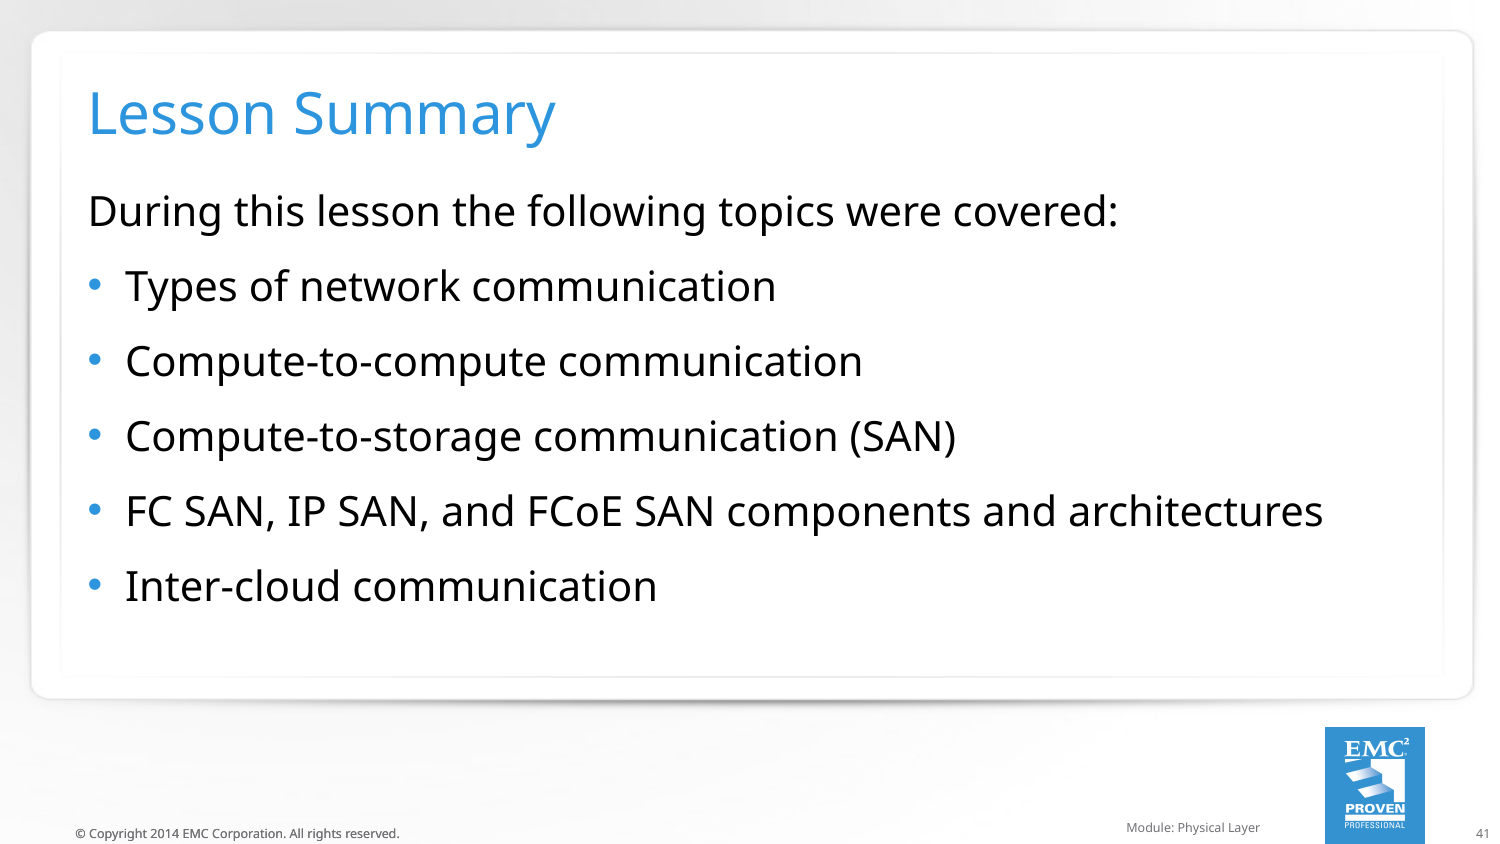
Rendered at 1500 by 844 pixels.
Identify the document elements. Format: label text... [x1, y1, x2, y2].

footer Module: Physical Layer [425, 812, 1275, 835]
list During this lesson the following topics were covered: Types of network communication Compute-to-compute communication Compute-to-storage communication (SAN) FC SAN, IP SAN, and FCoE SAN components and architectures Inter-cloud communication [87, 184, 1413, 672]
picture [1325, 727, 1425, 844]
title Lesson Summary [87, 84, 1413, 160]
